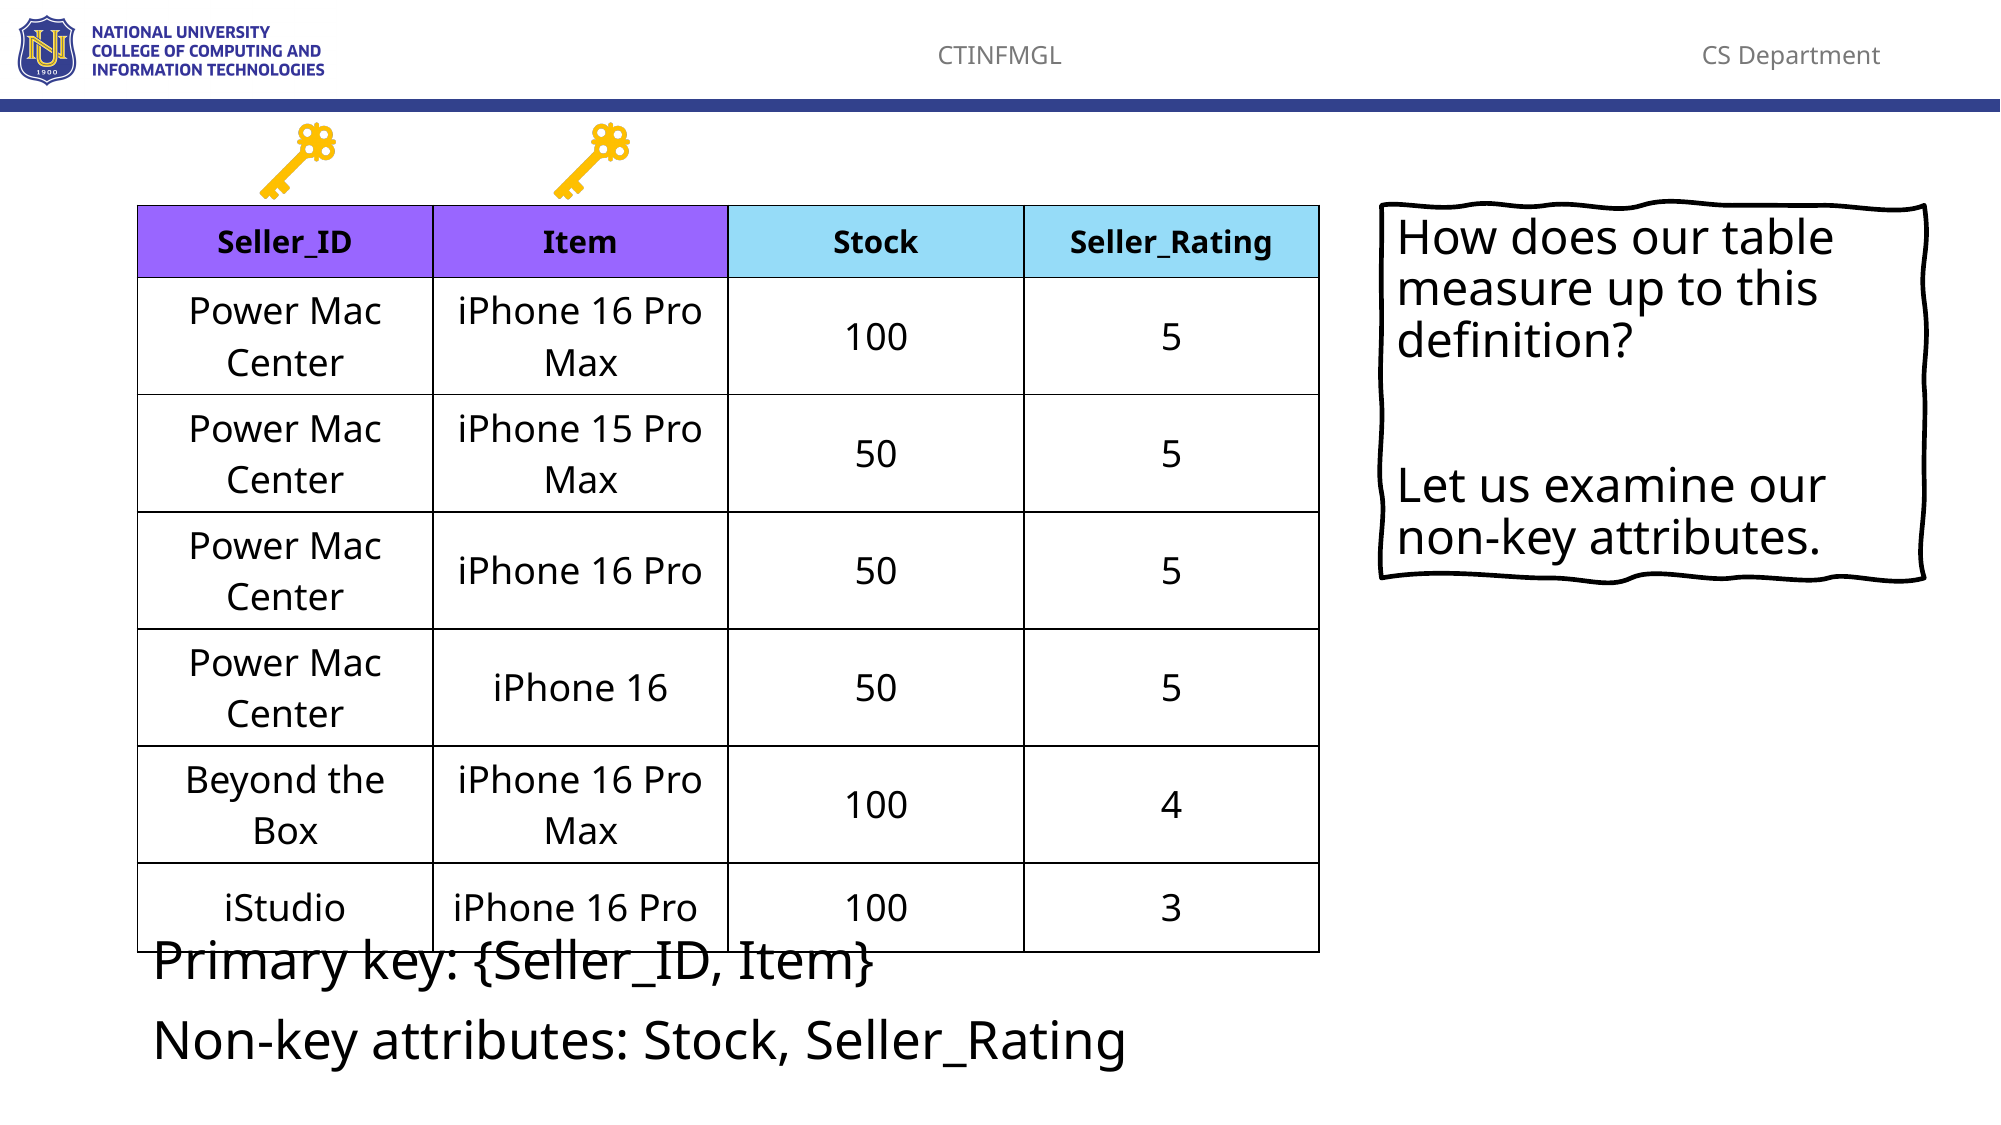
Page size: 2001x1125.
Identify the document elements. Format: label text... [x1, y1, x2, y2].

table_cell 5 [1025, 395, 1318, 511]
table_header Seller_Rating [1025, 206, 1318, 277]
table_header Stock [729, 206, 1023, 277]
picture [253, 116, 343, 206]
table_cell 50 [729, 513, 1023, 628]
table_cell Power Mac Center [138, 395, 432, 511]
table_cell 3 [1025, 864, 1318, 951]
table_cell 4 [1025, 747, 1318, 862]
table_cell Beyond the Box [138, 747, 432, 862]
picture [0, 0, 337, 99]
table_cell 100 [729, 747, 1023, 862]
table_cell 50 [729, 630, 1023, 745]
table_cell iPhone 16 Pro Max [434, 278, 727, 394]
table_cell 5 [1025, 513, 1318, 628]
table_cell iPhone 15 Pro Max [434, 395, 727, 511]
table_cell 5 [1025, 630, 1318, 745]
picture [546, 116, 637, 206]
table_cell 5 [1025, 278, 1318, 394]
table_header Item [434, 206, 727, 277]
text_box How does our table measure up to this definition? Let us examine our non-key attributes. [1376, 201, 1927, 583]
table_cell iPhone 16 Pro [434, 513, 727, 628]
table_cell 100 [729, 864, 1023, 951]
table_cell Power Mac Center [138, 278, 432, 394]
table_cell Power Mac Center [138, 513, 432, 628]
table_cell 50 [729, 395, 1023, 511]
table_header Seller_ID [138, 206, 432, 277]
table_cell iPhone 16 Pro Max [434, 747, 727, 862]
table_cell iStudio [138, 864, 432, 951]
table_cell 100 [729, 278, 1023, 394]
table_cell iPhone 16 Pro [434, 864, 727, 951]
list Primary key: {Seller_ID, Item} Non-key attributes: Stock, Seller_Rating [137, 919, 1863, 1081]
table_cell iPhone 16 [434, 630, 727, 745]
table_cell Power Mac Center [138, 630, 432, 745]
